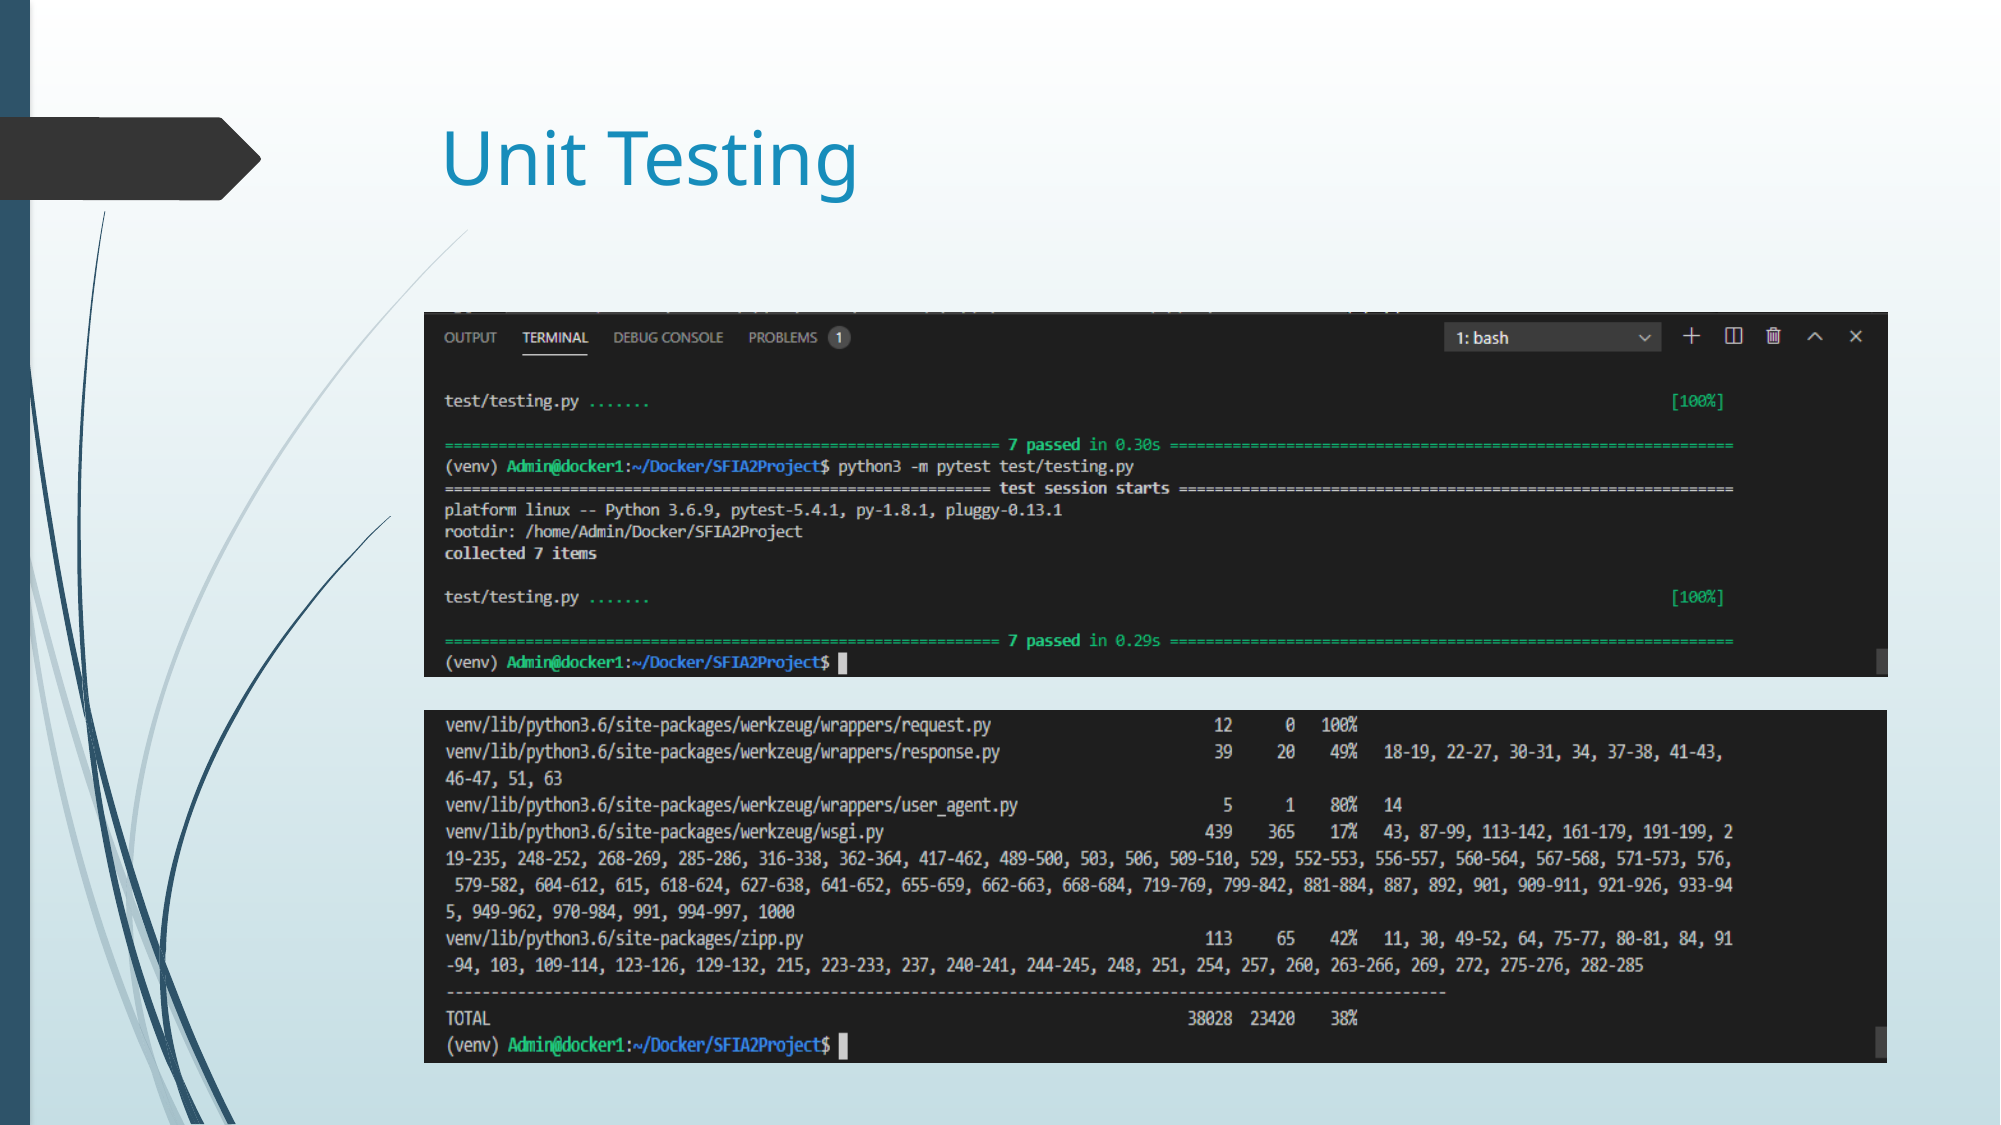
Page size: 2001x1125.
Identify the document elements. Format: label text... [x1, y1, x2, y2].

picture [424, 710, 1887, 1063]
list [424, 312, 1888, 677]
title Unit Testing [425, 102, 1888, 312]
